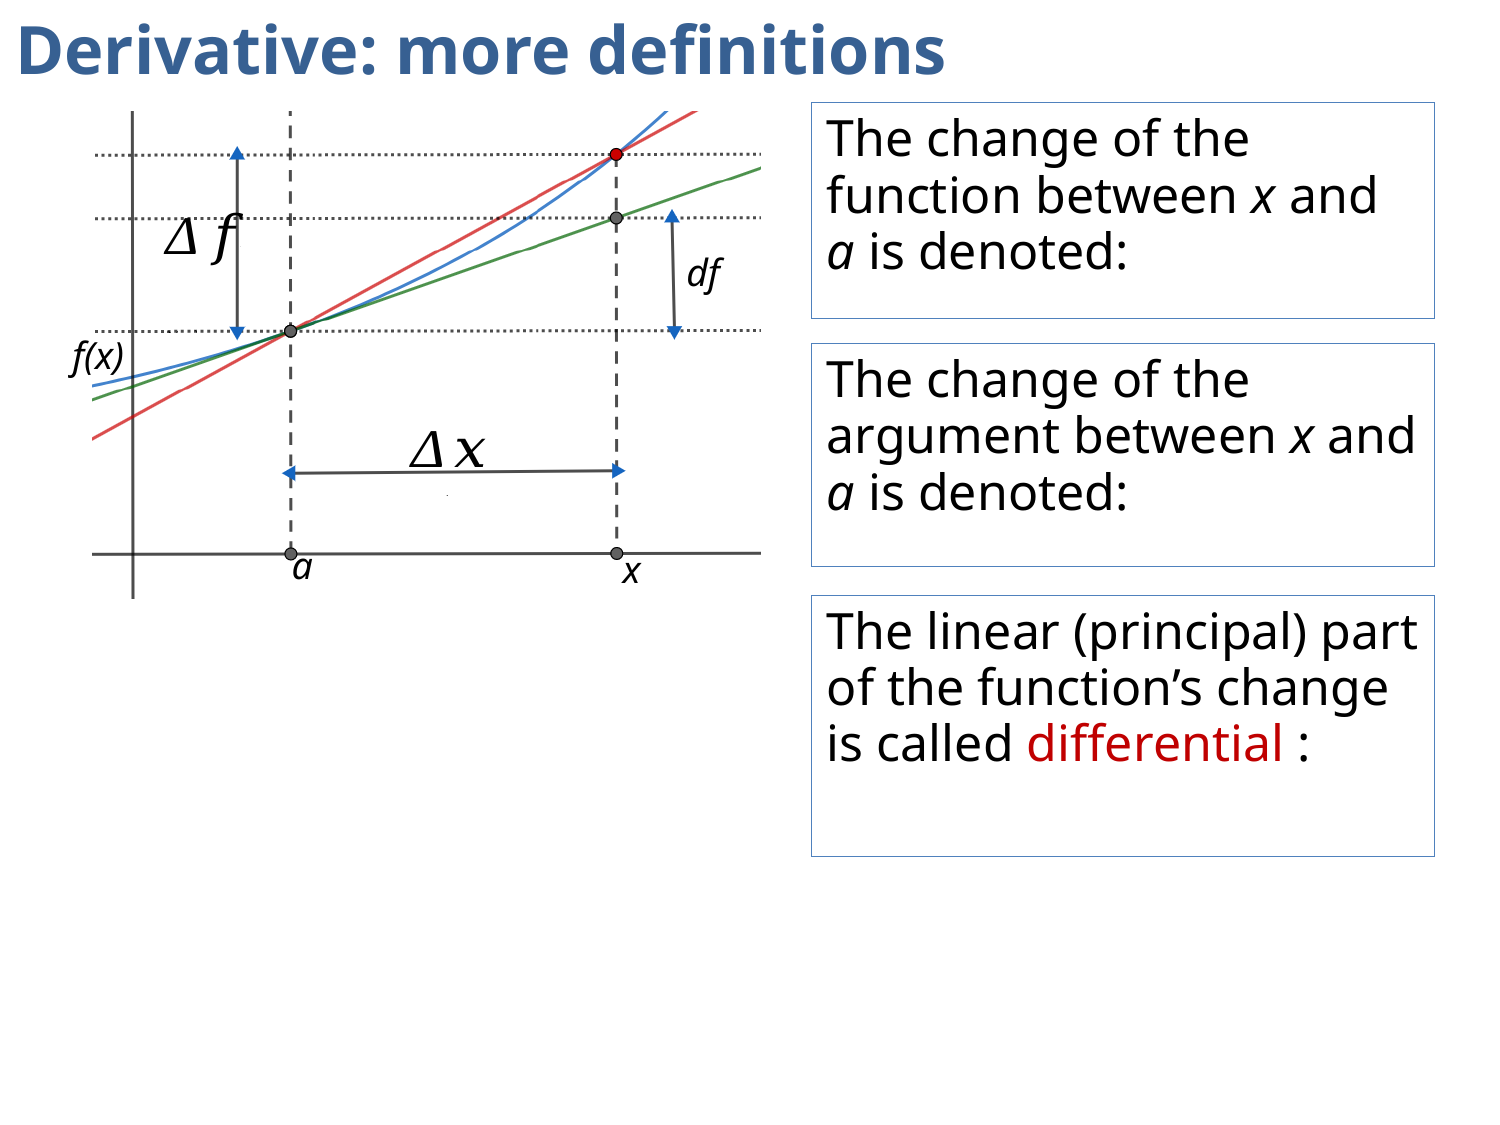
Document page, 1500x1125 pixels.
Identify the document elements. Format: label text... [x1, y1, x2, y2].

text_box [56, 92, 1500, 279]
text_box f(x) [57, 325, 87, 385]
title Derivative: more definitions [0, 0, 1500, 102]
picture [92, 111, 761, 600]
